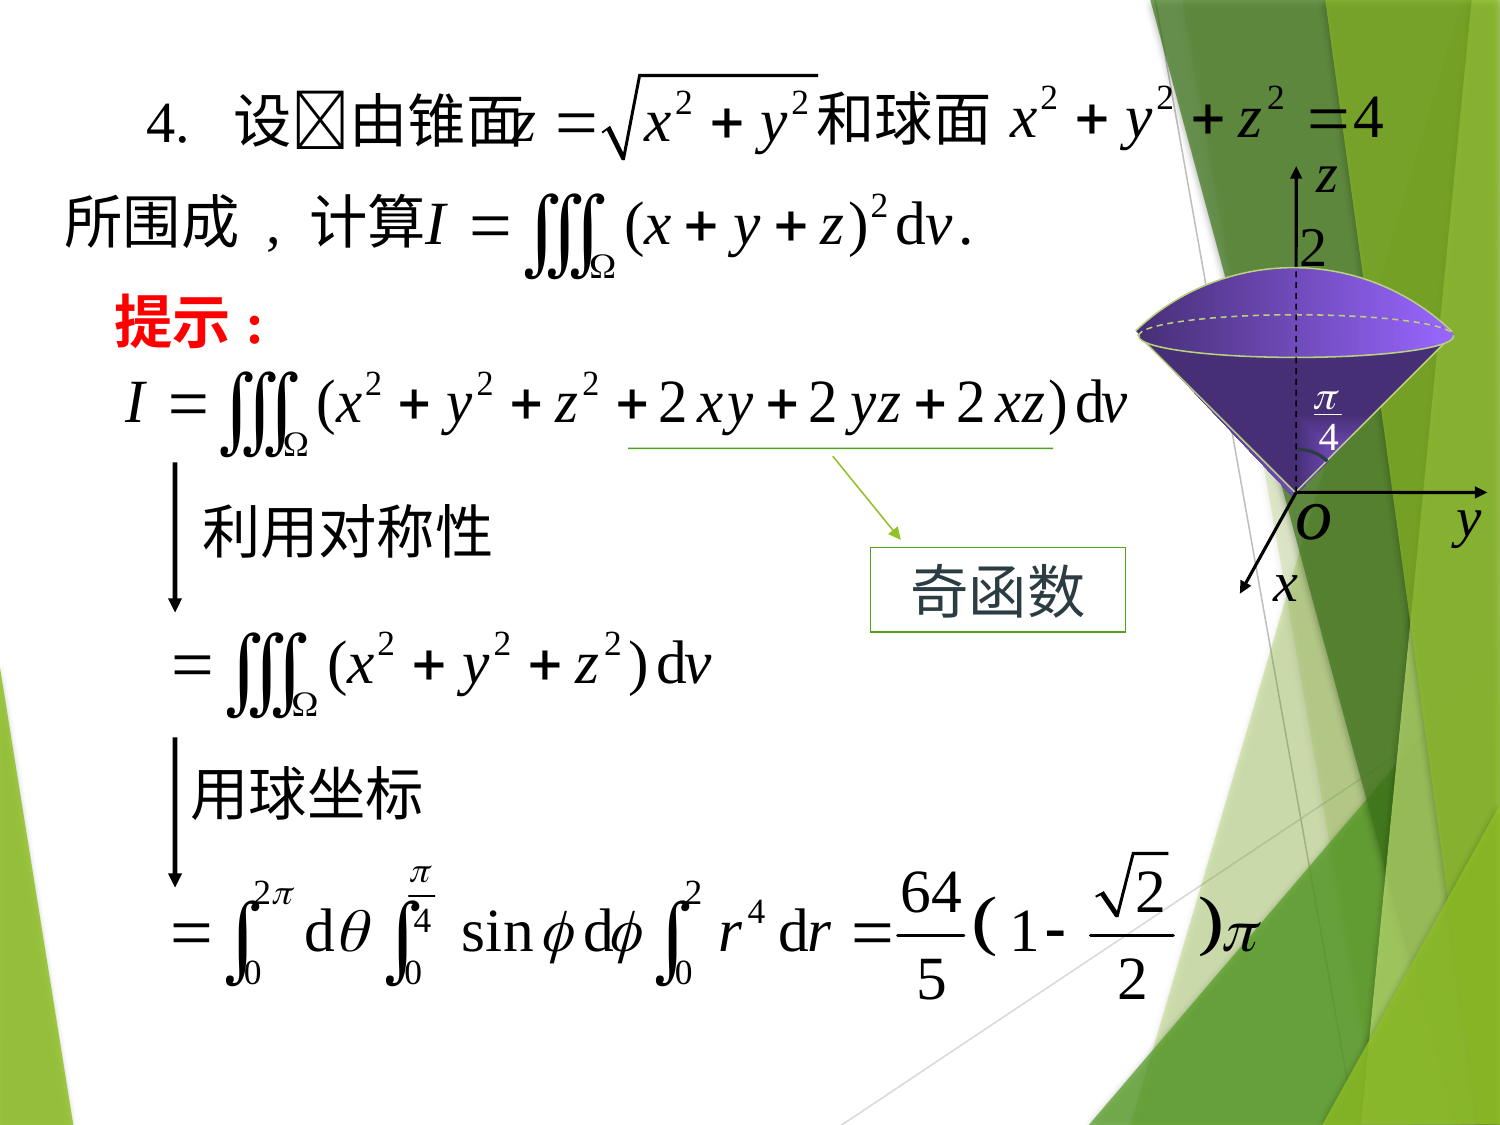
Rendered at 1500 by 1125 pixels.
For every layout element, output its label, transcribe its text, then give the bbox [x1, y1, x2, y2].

text_box 提示: [99, 277, 313, 363]
text_box 所围成 , 计算 [49, 177, 408, 263]
title 4. 设由锥面 [131, 76, 494, 165]
text_box 利用对称性 [187, 489, 600, 573]
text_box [832, 455, 1127, 635]
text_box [157, 838, 1274, 1013]
text_box 用球坐标 [176, 750, 452, 835]
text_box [997, 70, 1393, 164]
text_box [413, 172, 983, 302]
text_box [499, 59, 834, 171]
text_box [158, 611, 723, 741]
text_box 和球面 [837, 75, 992, 160]
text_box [114, 350, 1141, 480]
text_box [1310, 373, 1345, 455]
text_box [1135, 154, 1496, 617]
text_box [168, 489, 182, 610]
